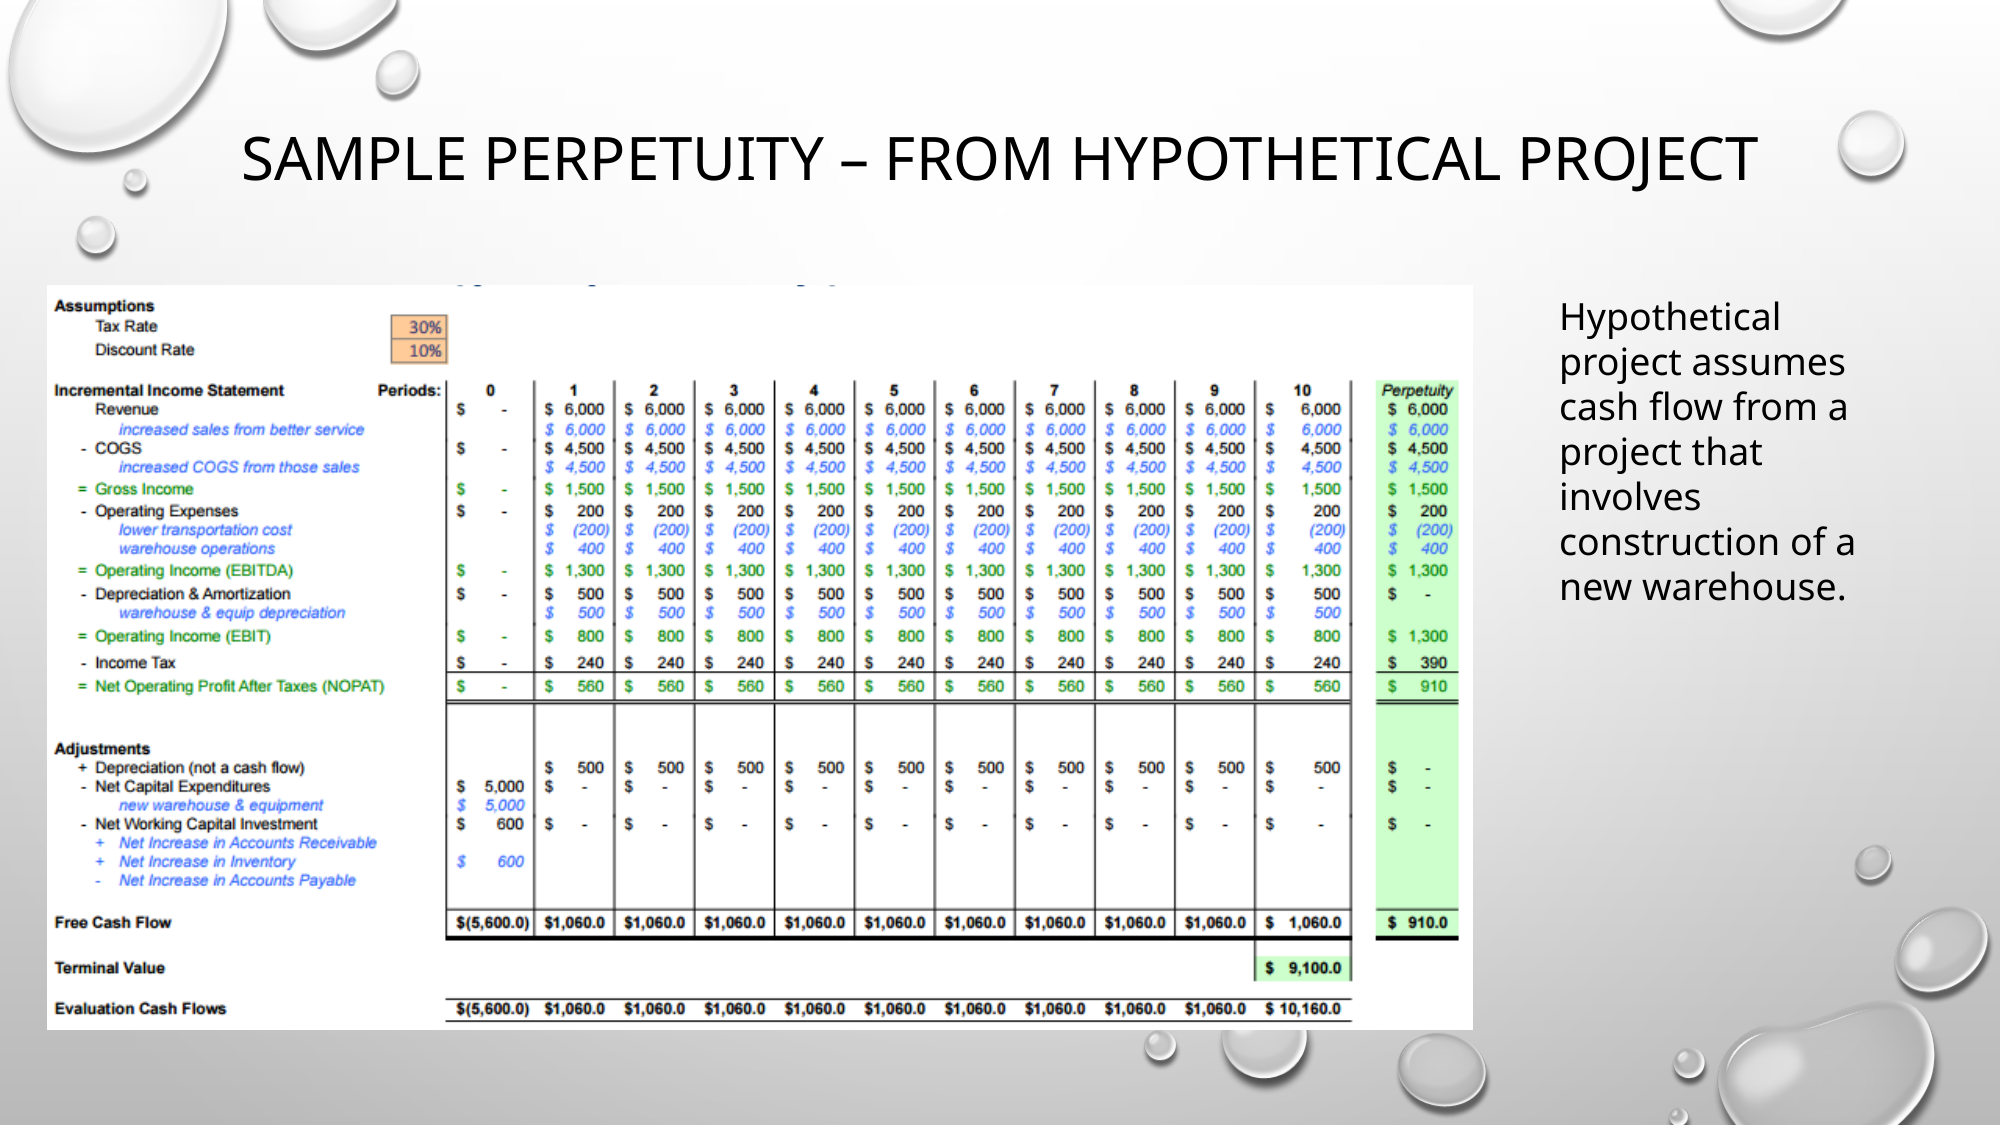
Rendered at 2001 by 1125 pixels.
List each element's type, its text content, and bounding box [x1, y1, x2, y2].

picture [0, 0, 2000, 1125]
text_box Hypothetical project assumes cash flow from a project that involves construction of a new warehouse. [1544, 285, 1898, 616]
title Sample perpetuity – from hypothetical project [149, 101, 1851, 221]
